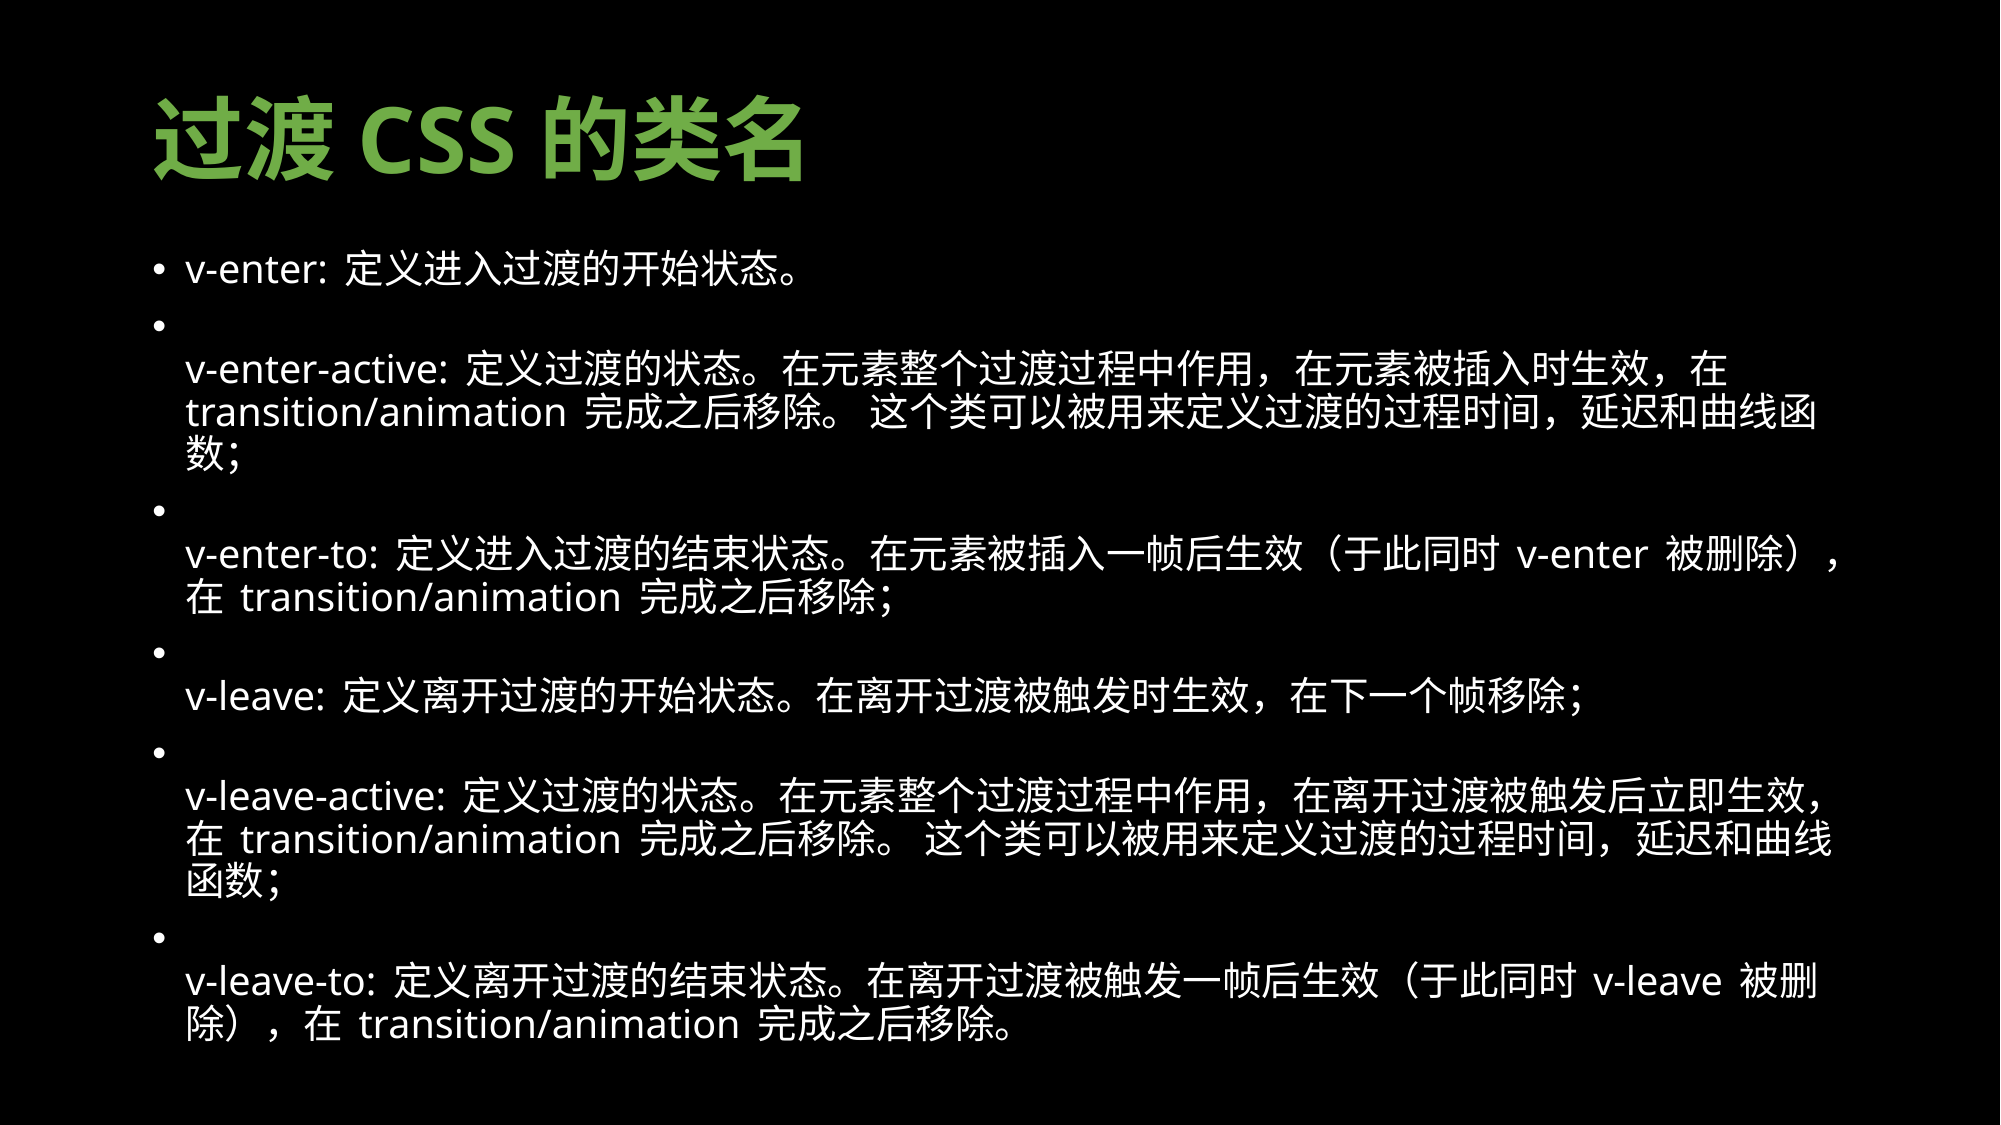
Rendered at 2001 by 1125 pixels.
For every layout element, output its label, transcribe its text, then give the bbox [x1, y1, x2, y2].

list v-enter: 定义进入过渡的开始状态。 v-enter-active: 定义过渡的状态。在元素整个过渡过程中作用，在元素被插入时生效，在 transition/animation 完成之后移除。 这个类可以被用来定义过渡的过程时间，延迟和曲线函数； v-enter-to: 定义进入过渡的结束状态。在元素被插入一帧后生效（于此同时 v-enter 被删除），在 transition/animation 完成之后移除； v-leave: 定义离开过渡的开始状态。在离开过渡被触发时生效，在下一个帧移除； v-leave-active: 定义过渡的状态。在元素整个过渡过程中作用，在离开过渡被触发后立即生效，在 transition/animation 完成之后移除。 这个类可以被用来定义过渡的过程时间，延迟和曲线函数； v-leave-to: 定义离开过渡的结束状态。在离开过渡被触发一帧后生效（于此同时 v-leave 被删除），在 transition/animation 完成之后移除。 [137, 242, 1863, 1066]
title 过渡CSS的类名 [137, 59, 1863, 228]
